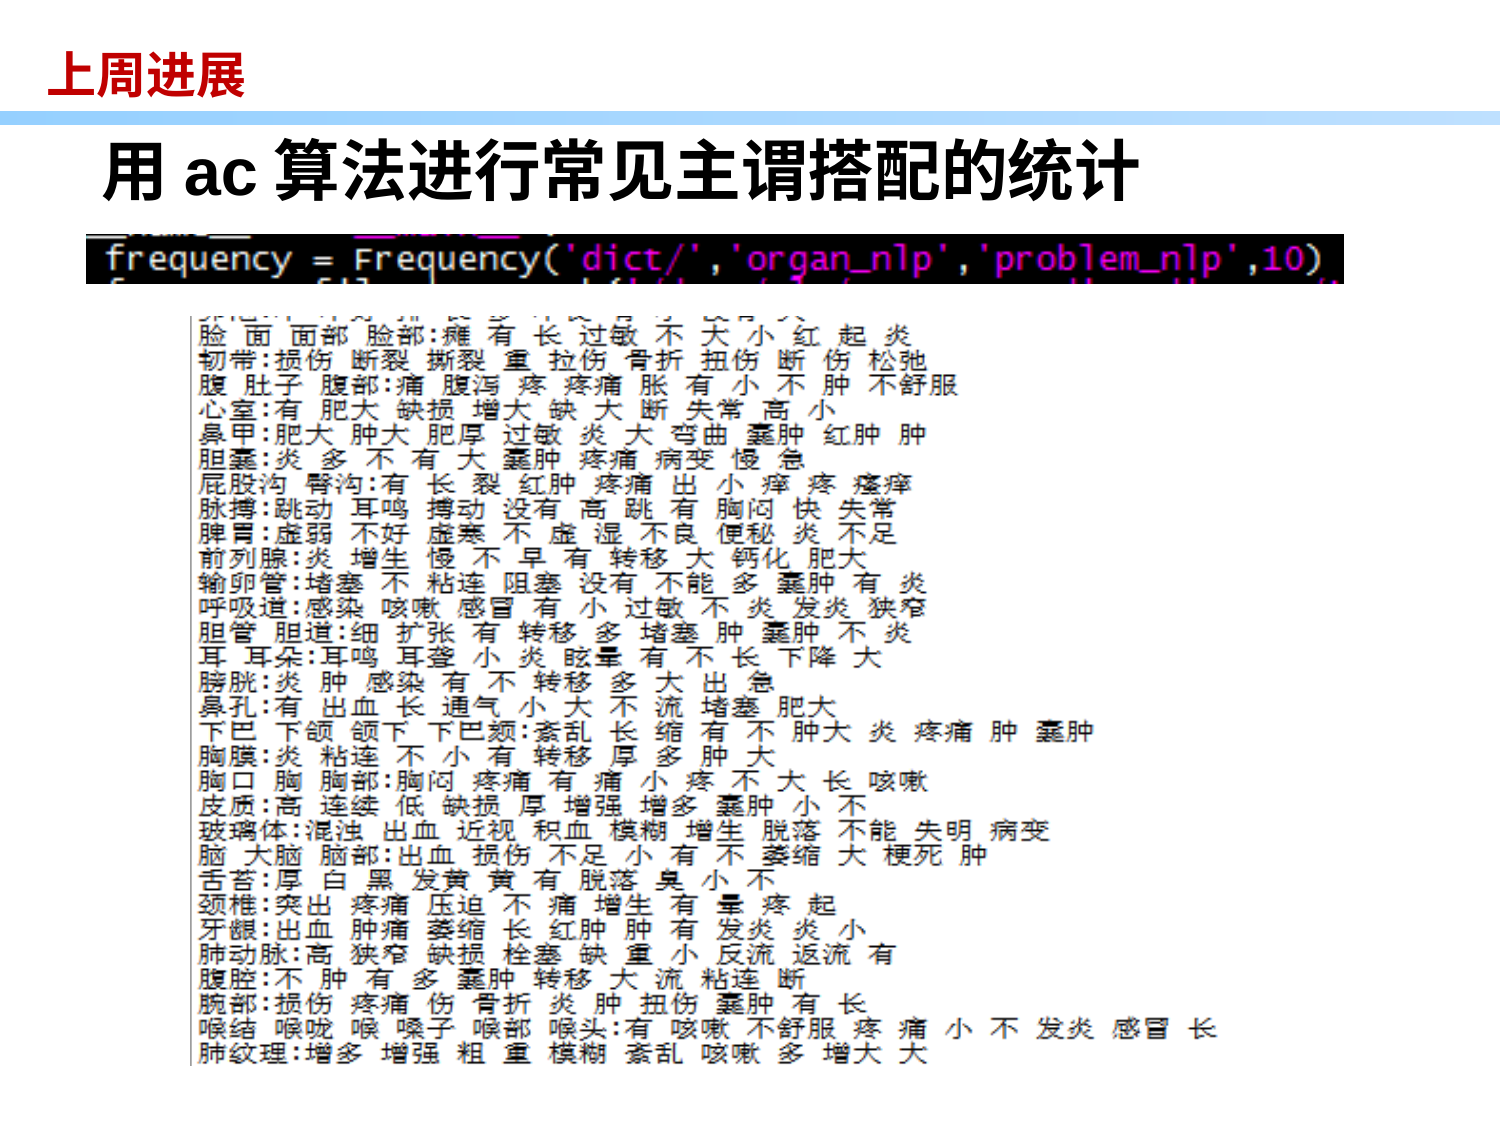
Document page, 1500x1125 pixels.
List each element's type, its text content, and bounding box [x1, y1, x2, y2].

picture [86, 234, 1345, 285]
picture [190, 316, 1258, 1066]
text_box 上周进展 [31, 35, 1070, 111]
text_box [0, 111, 1500, 125]
text_box 用ac算法进行常见主谓搭配的统计 [86, 121, 1232, 217]
